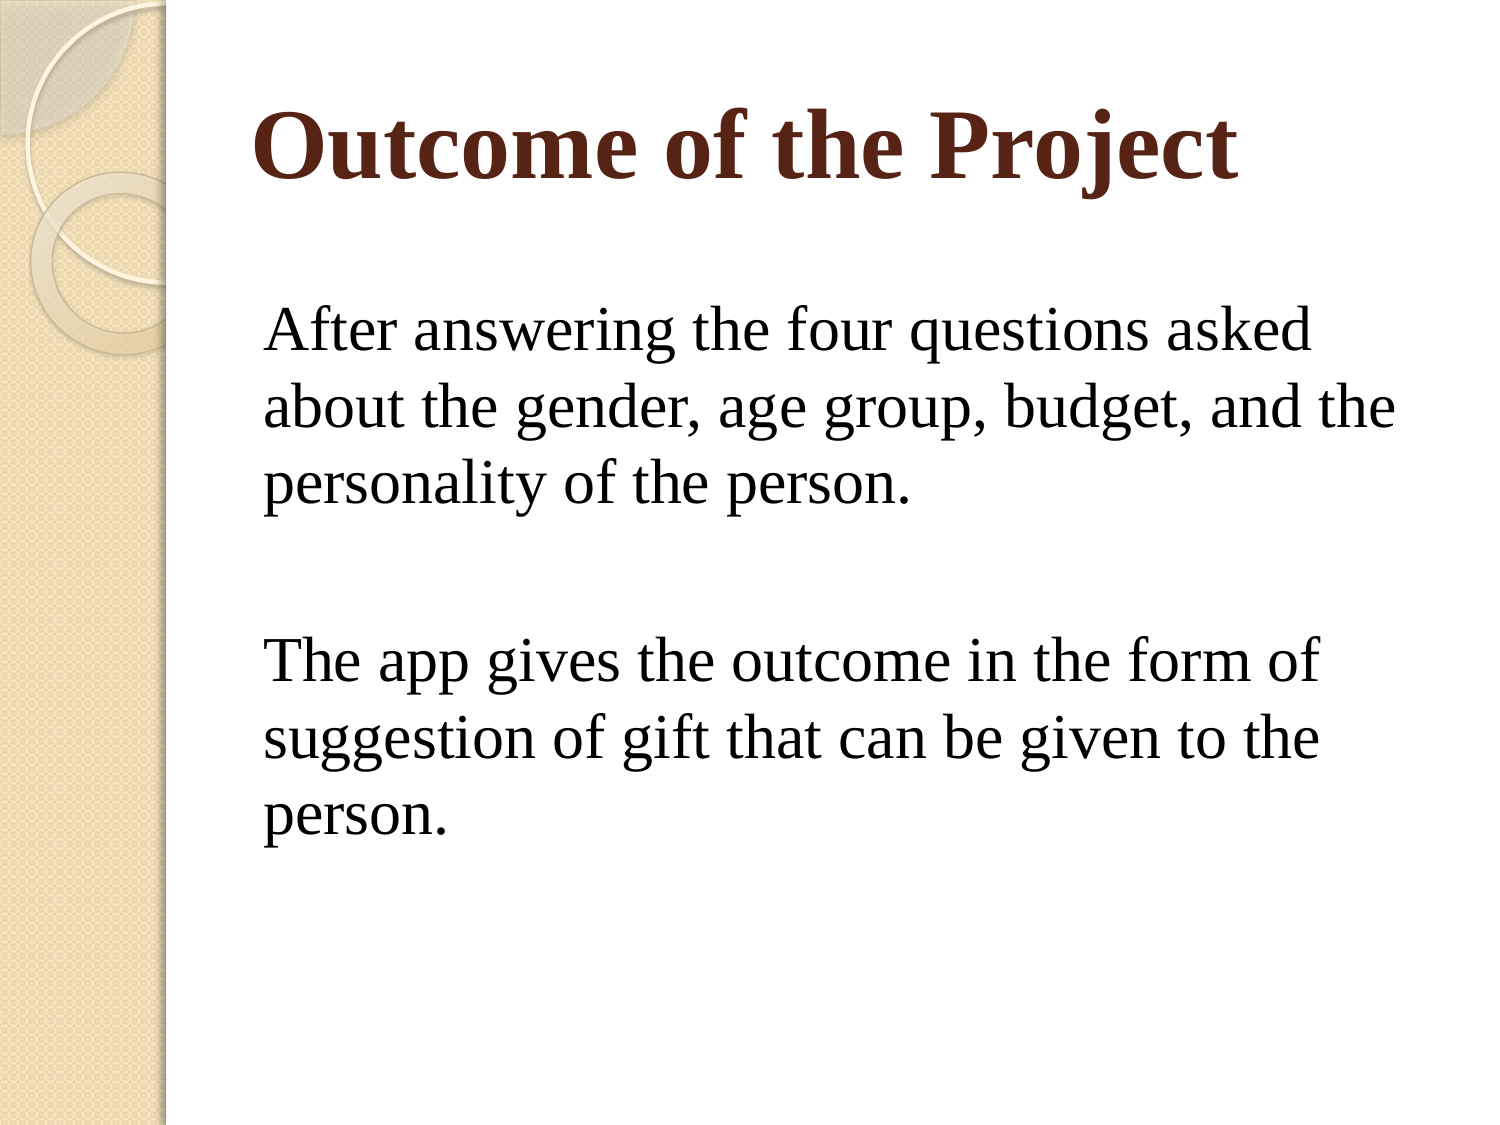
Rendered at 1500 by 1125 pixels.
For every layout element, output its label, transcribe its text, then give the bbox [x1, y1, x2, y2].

list After answering the four questions asked about the gender, age group, budget, and the personality of the person. The app gives the outcome in the form of suggestion of gift that can be given to the person. [235, 278, 1466, 1025]
title Outcome of the Project [235, 45, 1466, 233]
